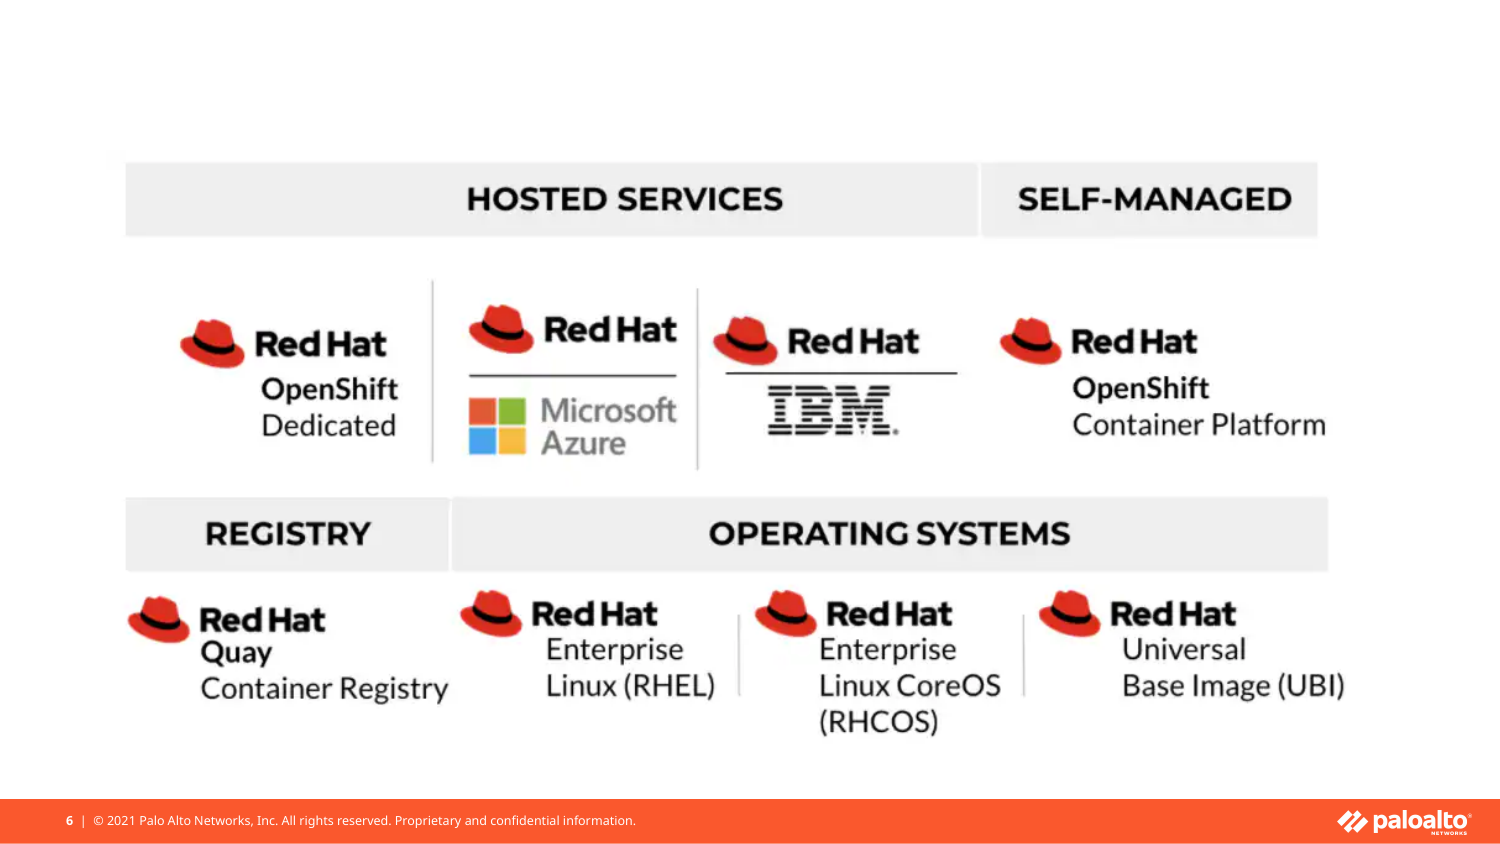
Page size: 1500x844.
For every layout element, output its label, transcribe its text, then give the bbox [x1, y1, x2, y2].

picture [106, 150, 1357, 768]
picture [1337, 810, 1472, 835]
slide_number ‹#› | © 2021 Palo Alto Networks, Inc. All rights reserved. Proprietary and confidential information. [51, 799, 758, 844]
